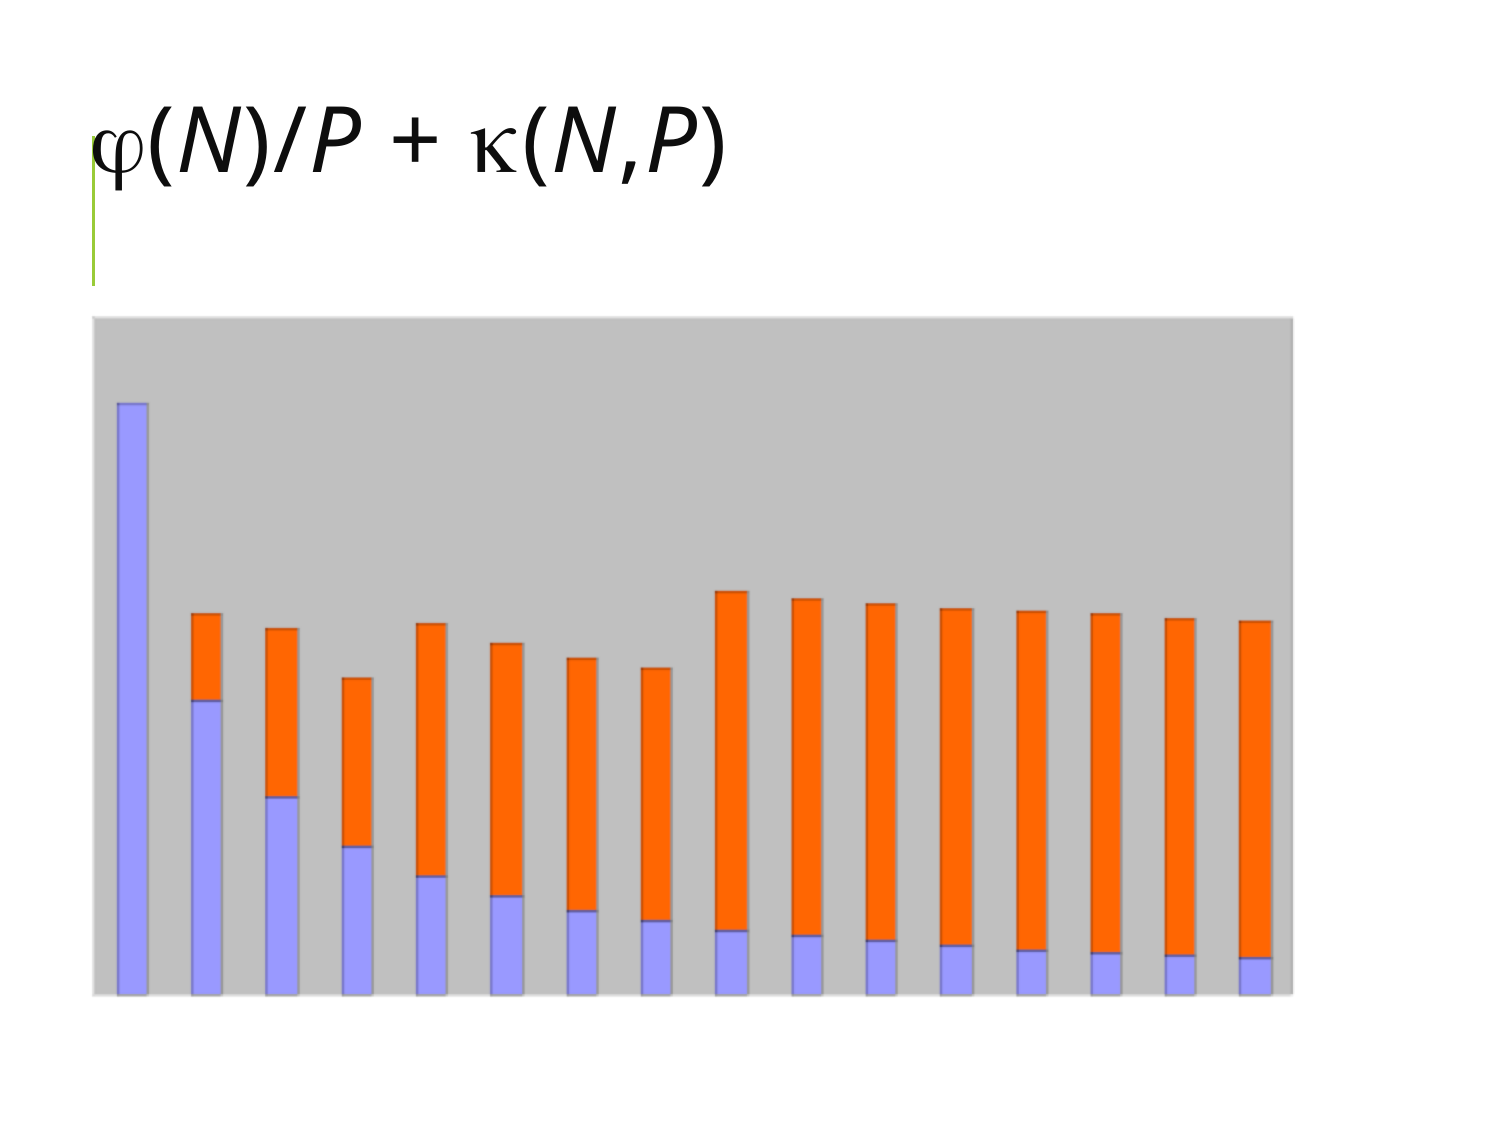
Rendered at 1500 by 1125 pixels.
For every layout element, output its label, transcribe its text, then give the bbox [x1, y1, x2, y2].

title (n)/p + (n,p) [75, 52, 1263, 240]
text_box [74, 299, 1313, 1015]
